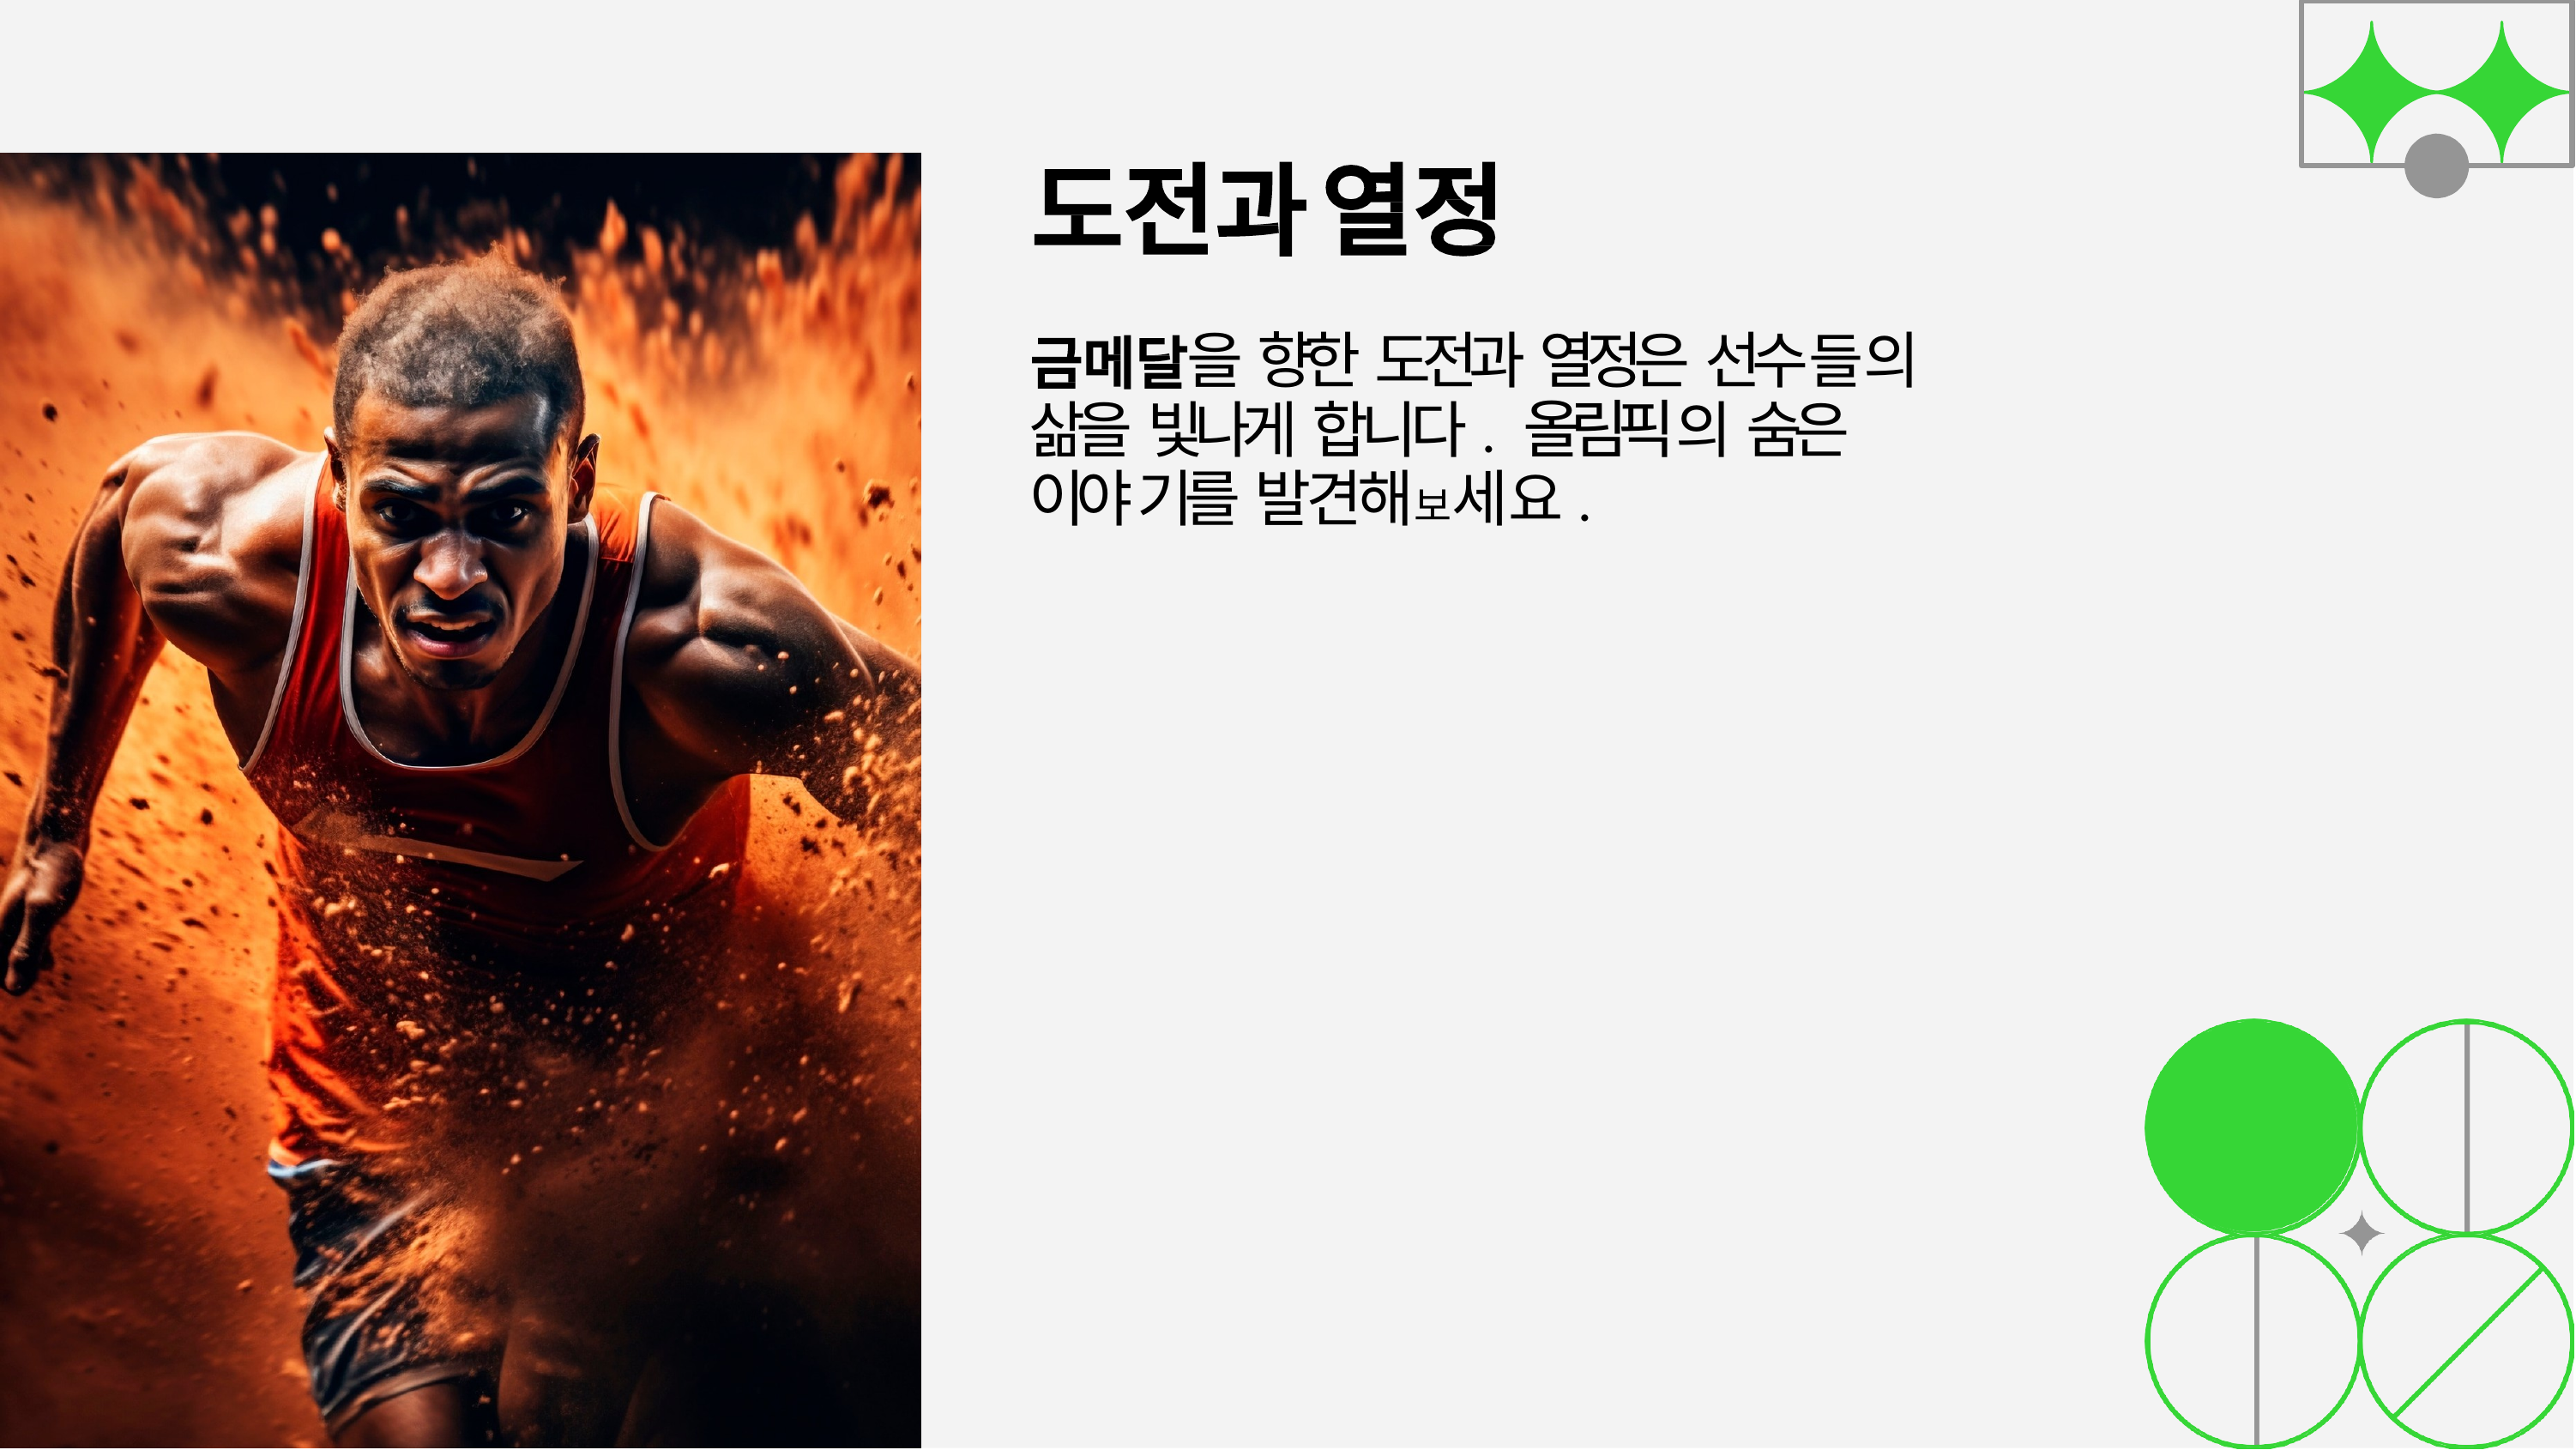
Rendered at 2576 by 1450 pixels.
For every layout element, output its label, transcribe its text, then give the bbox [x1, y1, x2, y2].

text_box [1217, 161, 1306, 257]
text_box [1034, 169, 1121, 245]
picture [2144, 1018, 2575, 1450]
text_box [2298, 0, 2575, 199]
text_box [1174, 161, 1205, 233]
text_box [1325, 161, 1407, 256]
text_box [1431, 161, 1496, 257]
title 을 향한 도전과 열정은 선수들의 삶을 빛나게 합니다. 올림픽의 숨은 이야 기를 발견해보세요. [1027, 321, 1944, 571]
text_box [1125, 169, 1185, 221]
text_box [1415, 168, 1475, 220]
text_box [1143, 222, 1208, 255]
picture [0, 153, 921, 1448]
